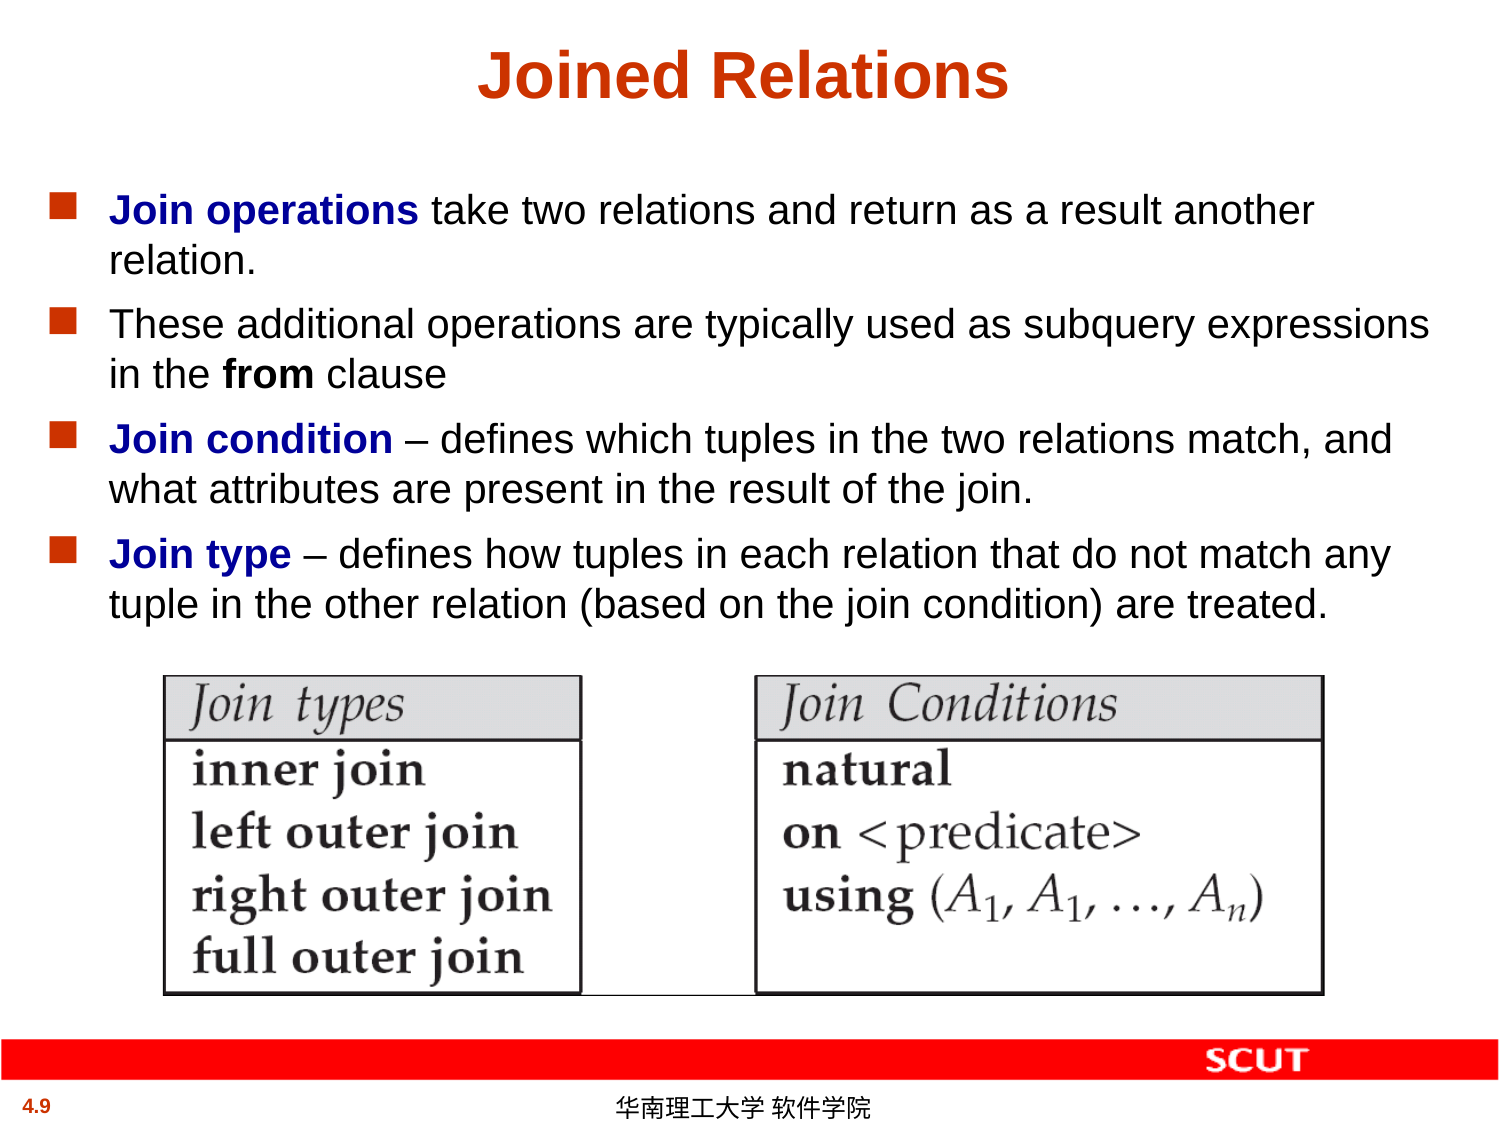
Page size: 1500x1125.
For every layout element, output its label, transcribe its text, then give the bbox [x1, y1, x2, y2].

picture [162, 674, 1325, 996]
list Join operations take two relations and return as a result another relation. These additional operations are typically used as subquery expressions in the from clause Join condition – defines which tuples in the two relations match, and what attributes are present in the result of the join. Join type – defines how tuples in each relation that do not match any tuple in the other relation (based on the join condition) are treated. [37, 174, 1450, 1038]
title Joined Relations [37, 18, 1452, 120]
picture [0, 1038, 1500, 1083]
